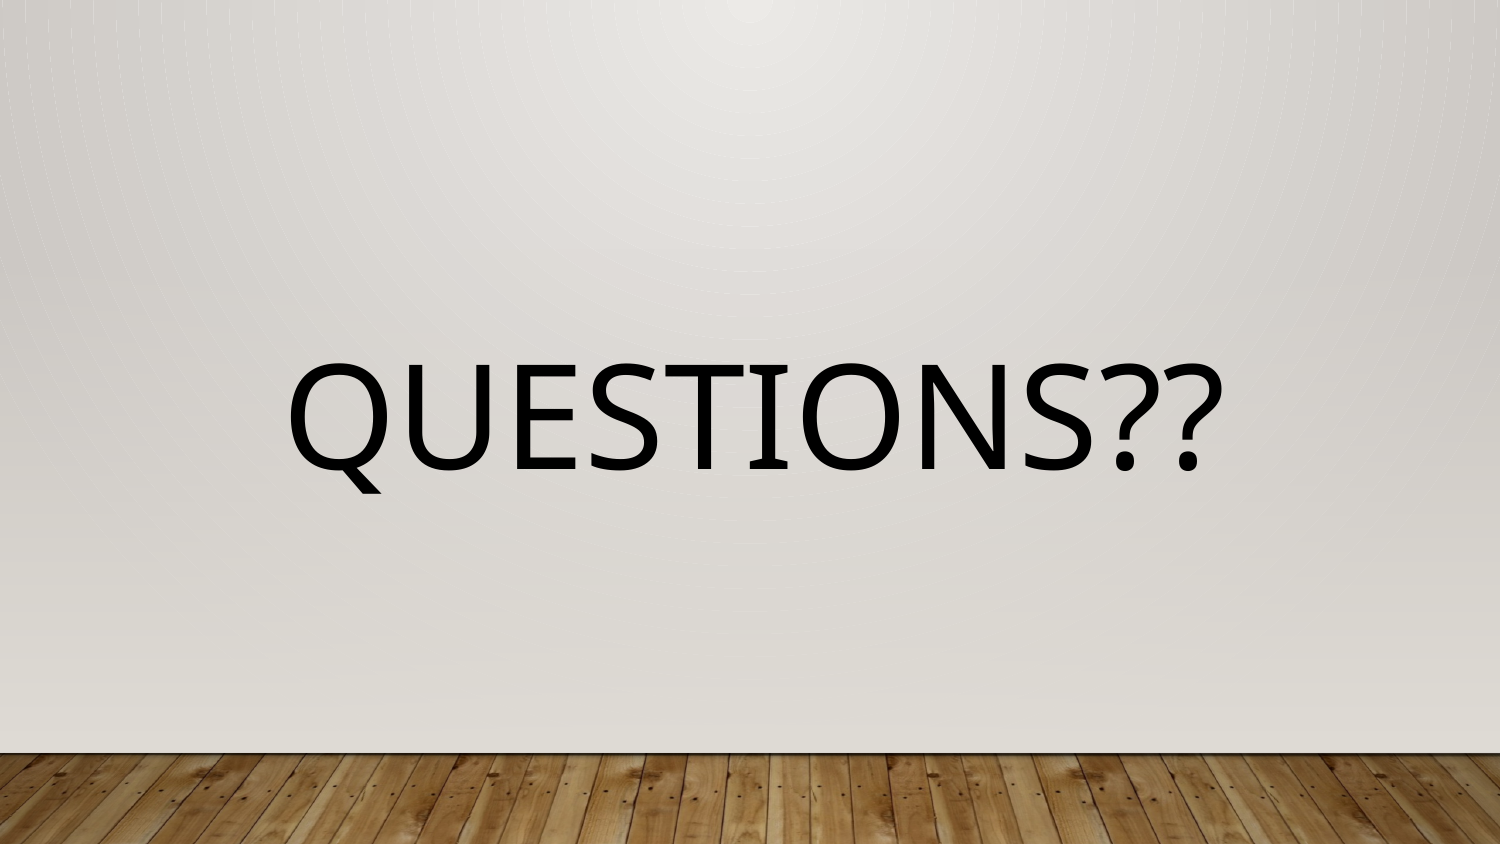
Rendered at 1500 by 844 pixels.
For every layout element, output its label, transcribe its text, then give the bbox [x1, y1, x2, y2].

picture [0, 753, 1500, 844]
title Questions?? [110, 351, 1399, 493]
